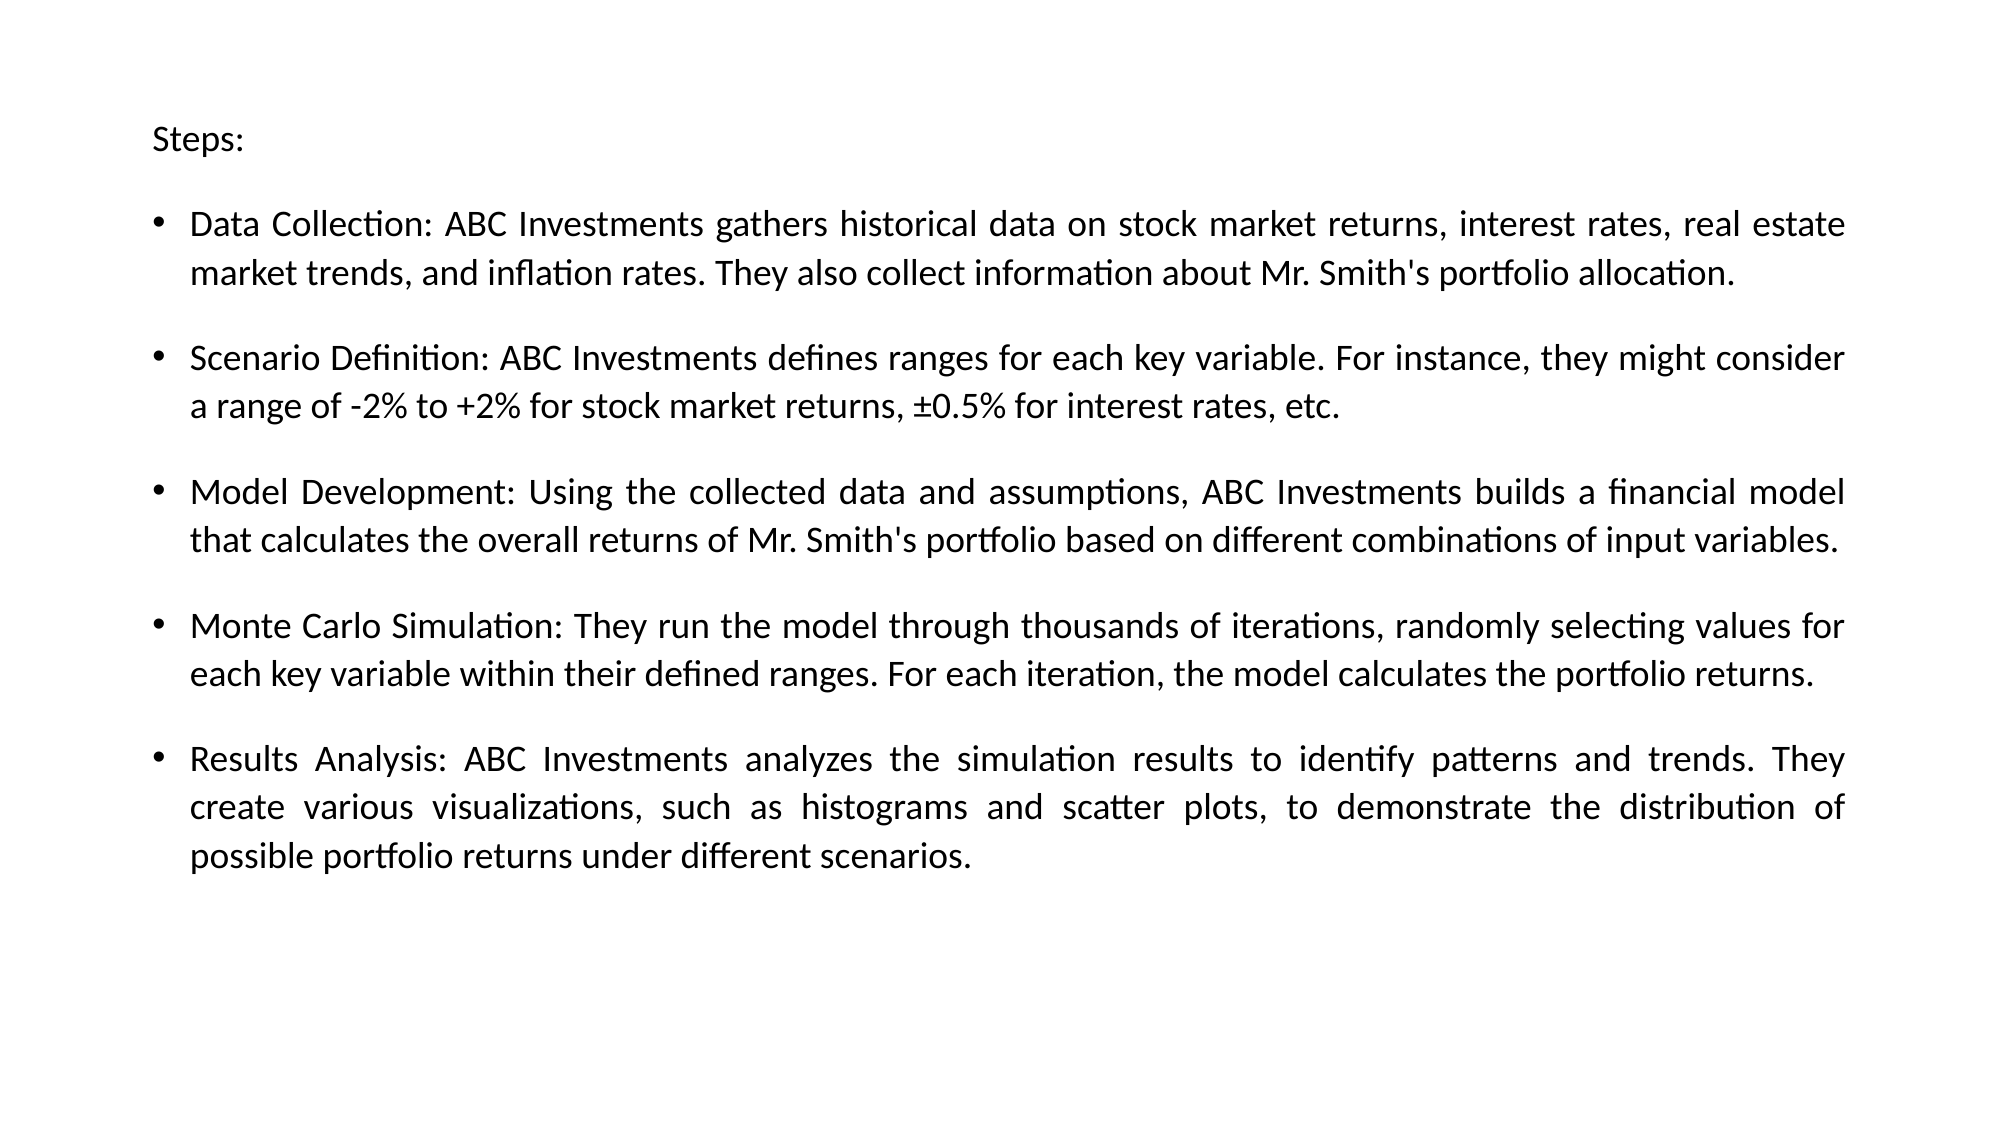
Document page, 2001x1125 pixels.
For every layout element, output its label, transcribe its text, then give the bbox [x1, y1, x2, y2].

list Steps: Data Collection: ABC Investments gathers historical data on stock market returns, interest rates, real estate market trends, and inflation rates. They also collect information about Mr. Smith's portfolio allocation. Scenario Definition: ABC Investments defines ranges for each key variable. For instance, they might consider a range of -2% to +2% for stock market returns, ±0.5% for interest rates, etc. Model Development: Using the collected data and assumptions, ABC Investments builds a financial model that calculates the overall returns of Mr. Smith's portfolio based on different combinations of input variables. Monte Carlo Simulation: They run the model through thousands of iterations, randomly selecting values for each key variable within their defined ranges. For each iteration, the model calculates the portfolio returns. Results Analysis: ABC Investments analyzes the simulation results to identify patterns and trends. They create various visualizations, such as histograms and scatter plots, to demonstrate the distribution of possible portfolio returns under different scenarios. [137, 103, 1863, 1014]
